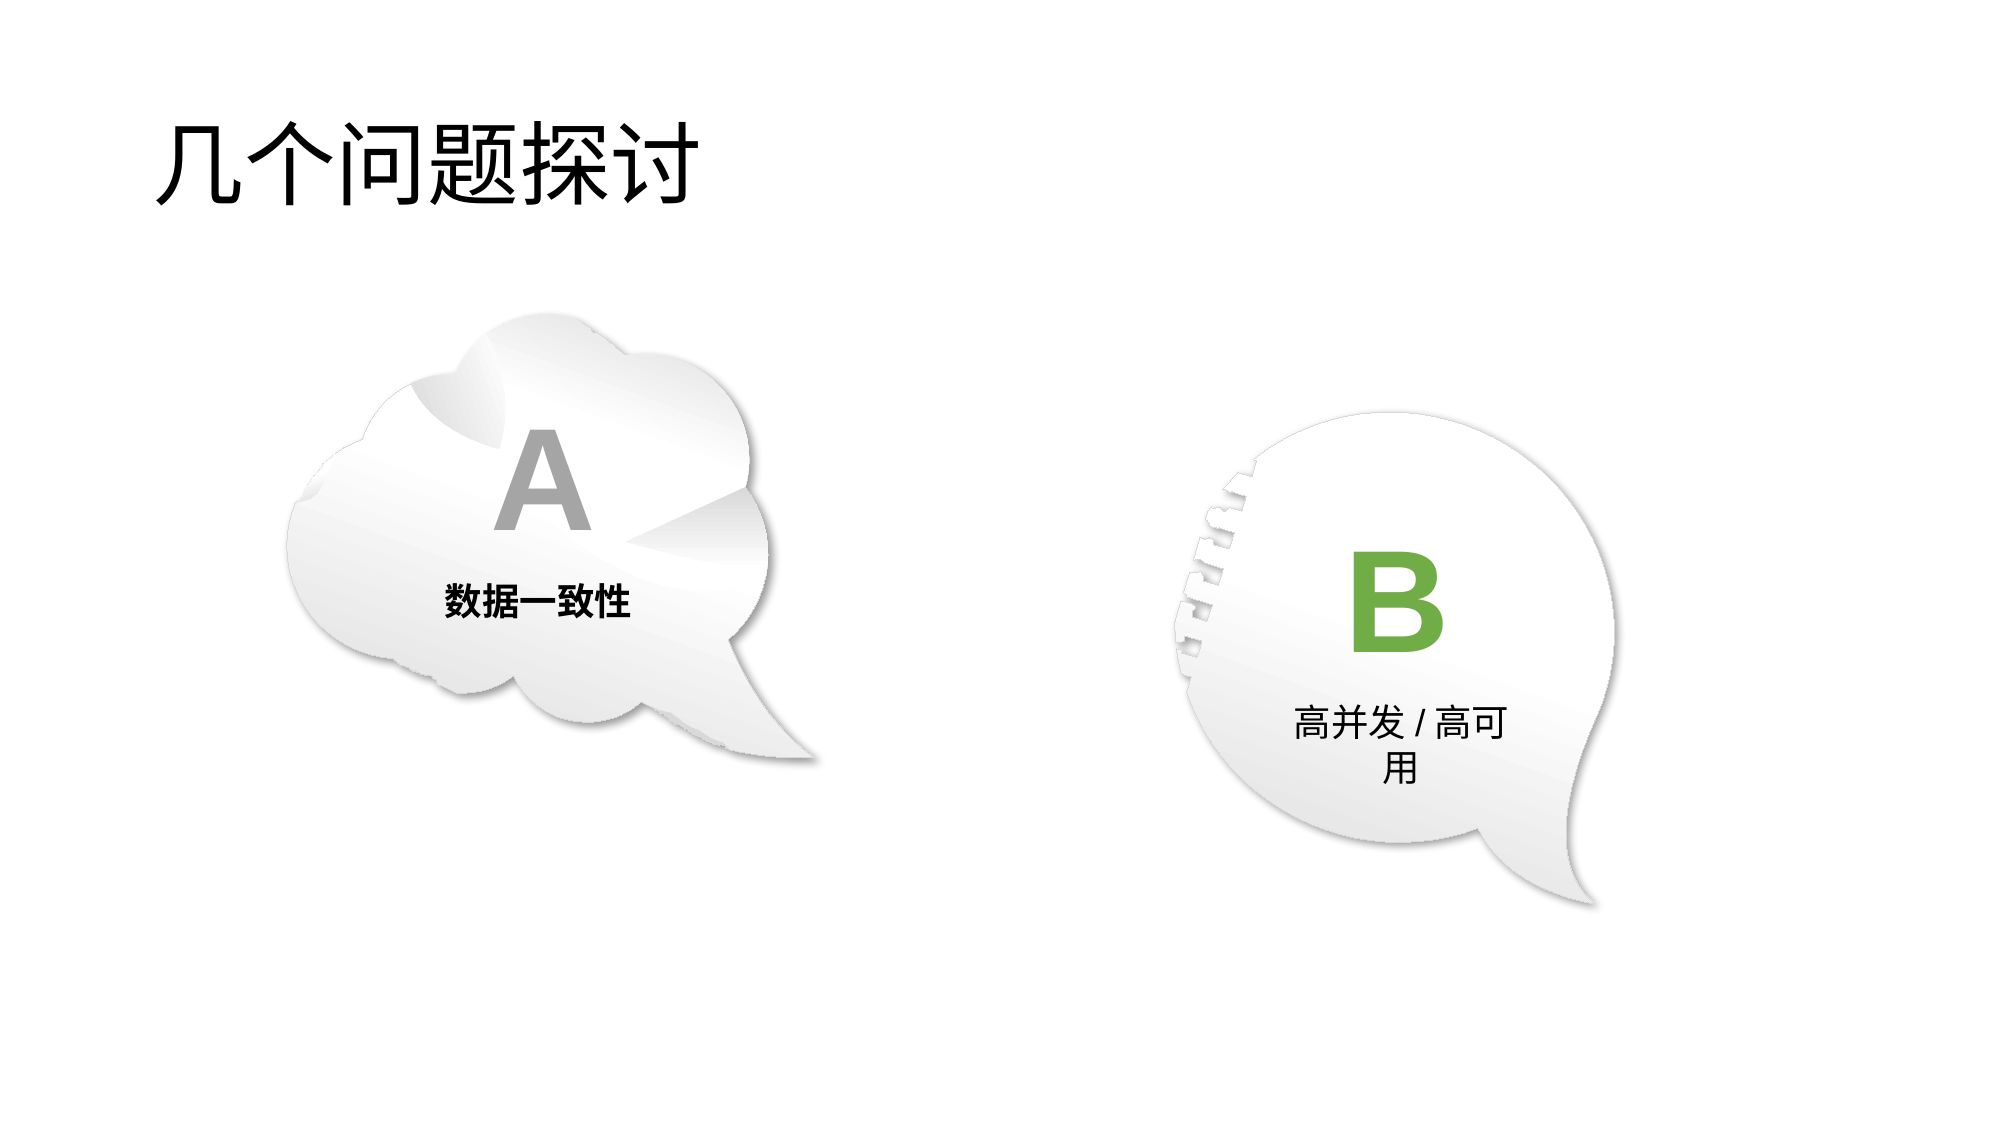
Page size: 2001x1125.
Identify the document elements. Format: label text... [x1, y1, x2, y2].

text_box B [1329, 499, 1489, 689]
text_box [286, 314, 815, 758]
title 几个问题探讨 [137, 59, 1863, 278]
text_box [1174, 412, 1615, 904]
text_box 高并发/高可用 [1260, 691, 1543, 797]
